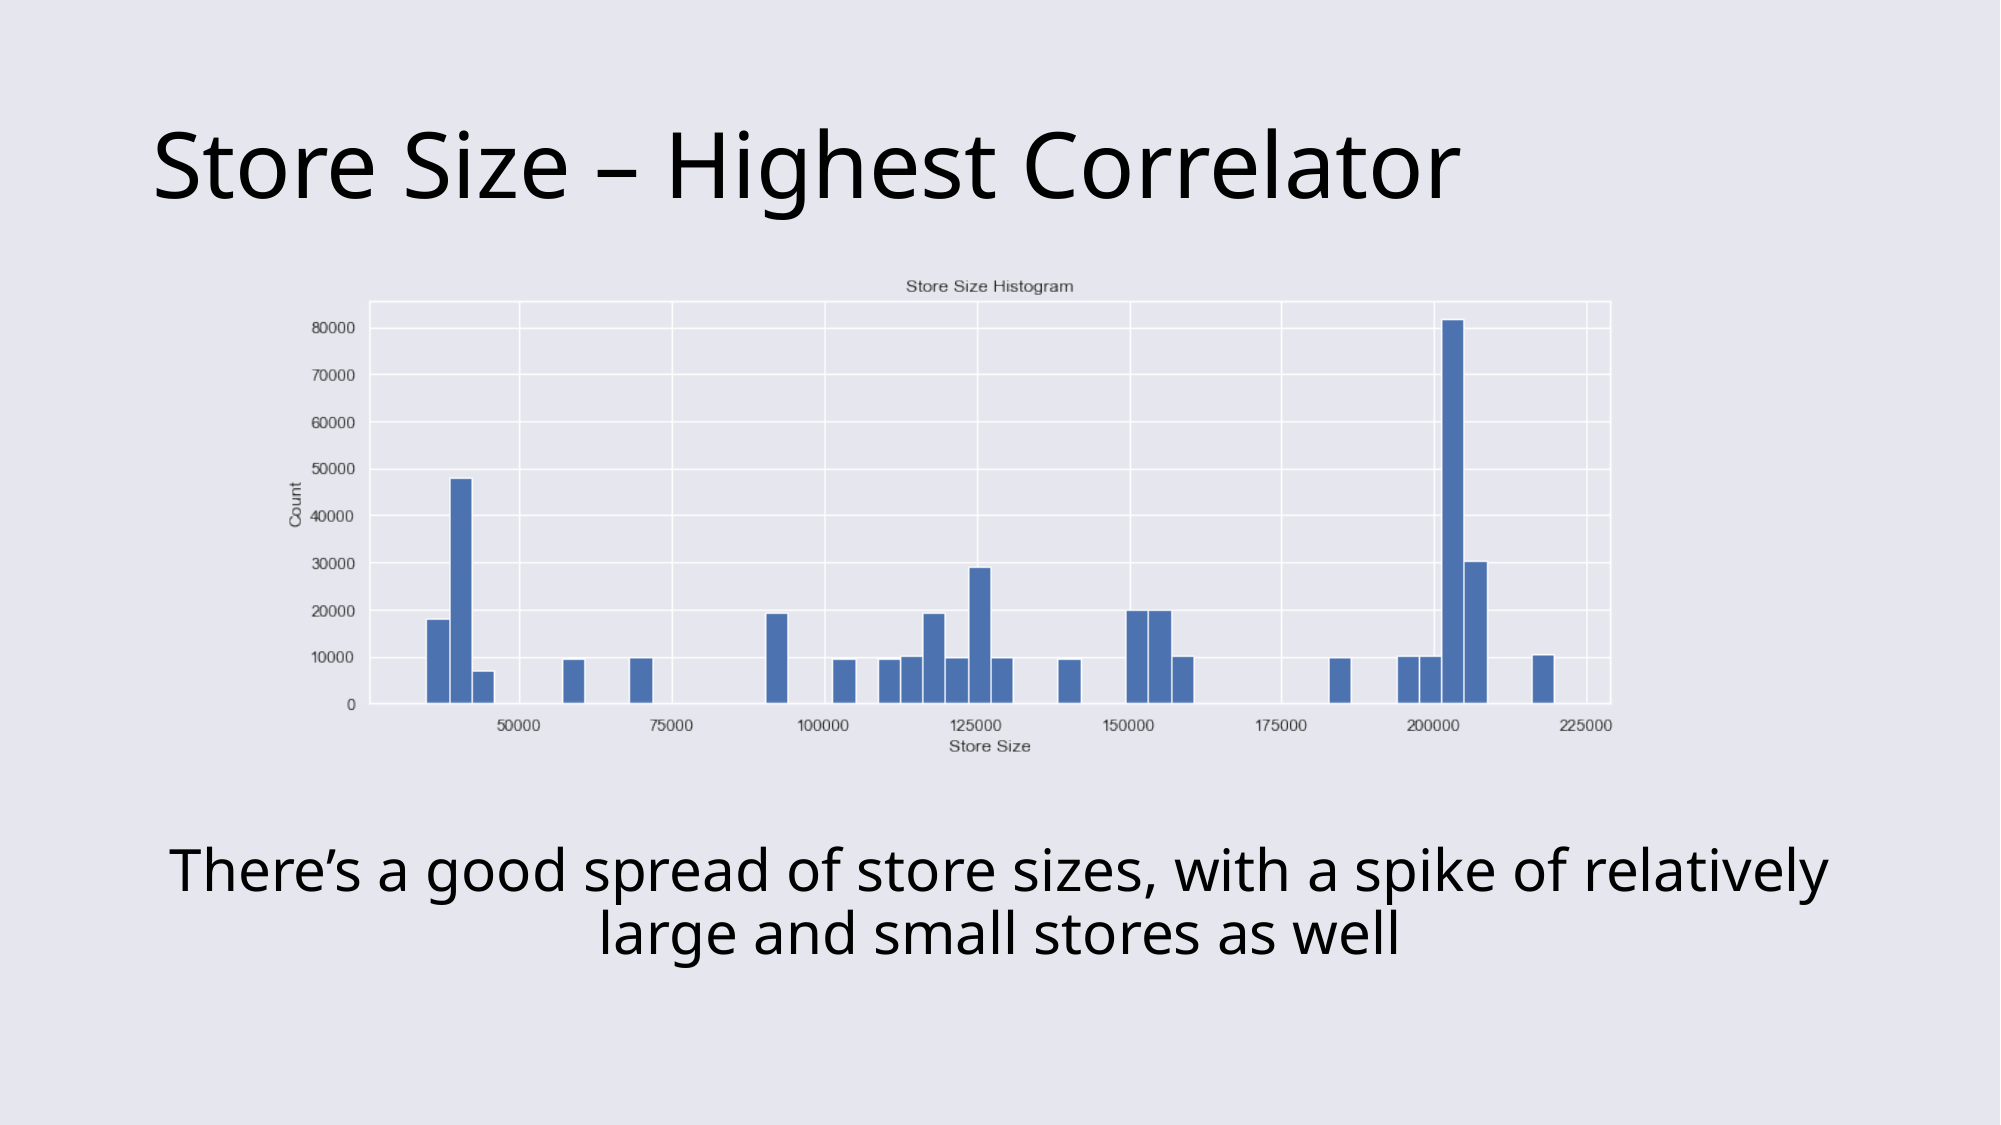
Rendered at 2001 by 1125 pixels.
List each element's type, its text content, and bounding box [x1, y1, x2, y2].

picture [279, 270, 1625, 765]
title Store Size – Highest Correlator [137, 59, 1863, 278]
list There’s a good spread of store sizes, with a spike of relatively large and small stores as well [137, 795, 1863, 1014]
